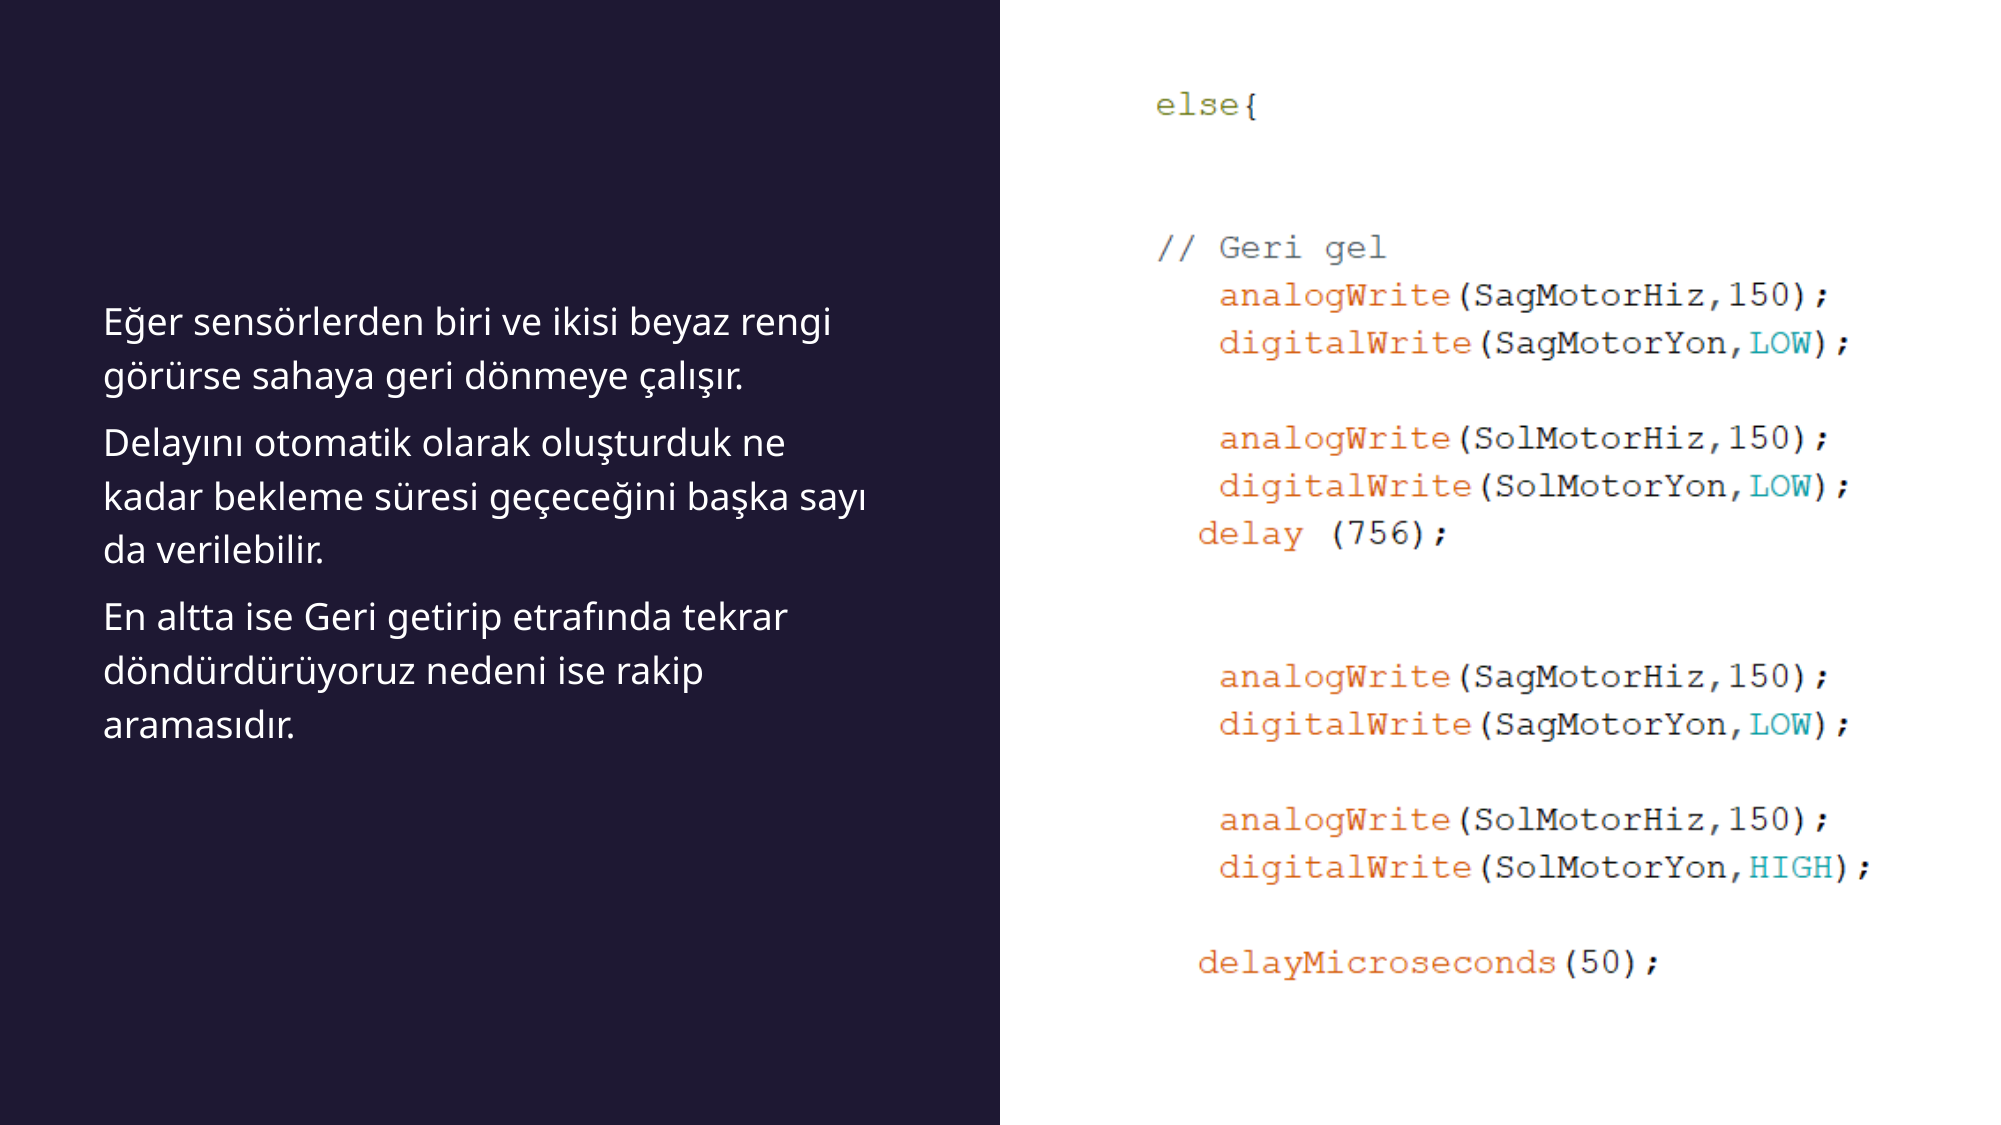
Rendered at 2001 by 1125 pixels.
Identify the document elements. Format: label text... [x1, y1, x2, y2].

text_box [0, 0, 1001, 1125]
text_box [1001, 0, 2000, 1125]
text_box Eğer sensörlerden biri ve ikisi beyaz rengi görürse sahaya geri dönmeye çalışır. Delayını otomatik olarak oluşturduk ne kadar bekleme süresi geçeceğini başka sayı da verilebilir. En altta ise Geri getirip etrafında tekrar döndürdürüyoruz nedeni ise rakip aramasıdır. [87, 281, 912, 794]
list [1110, 87, 1890, 1021]
